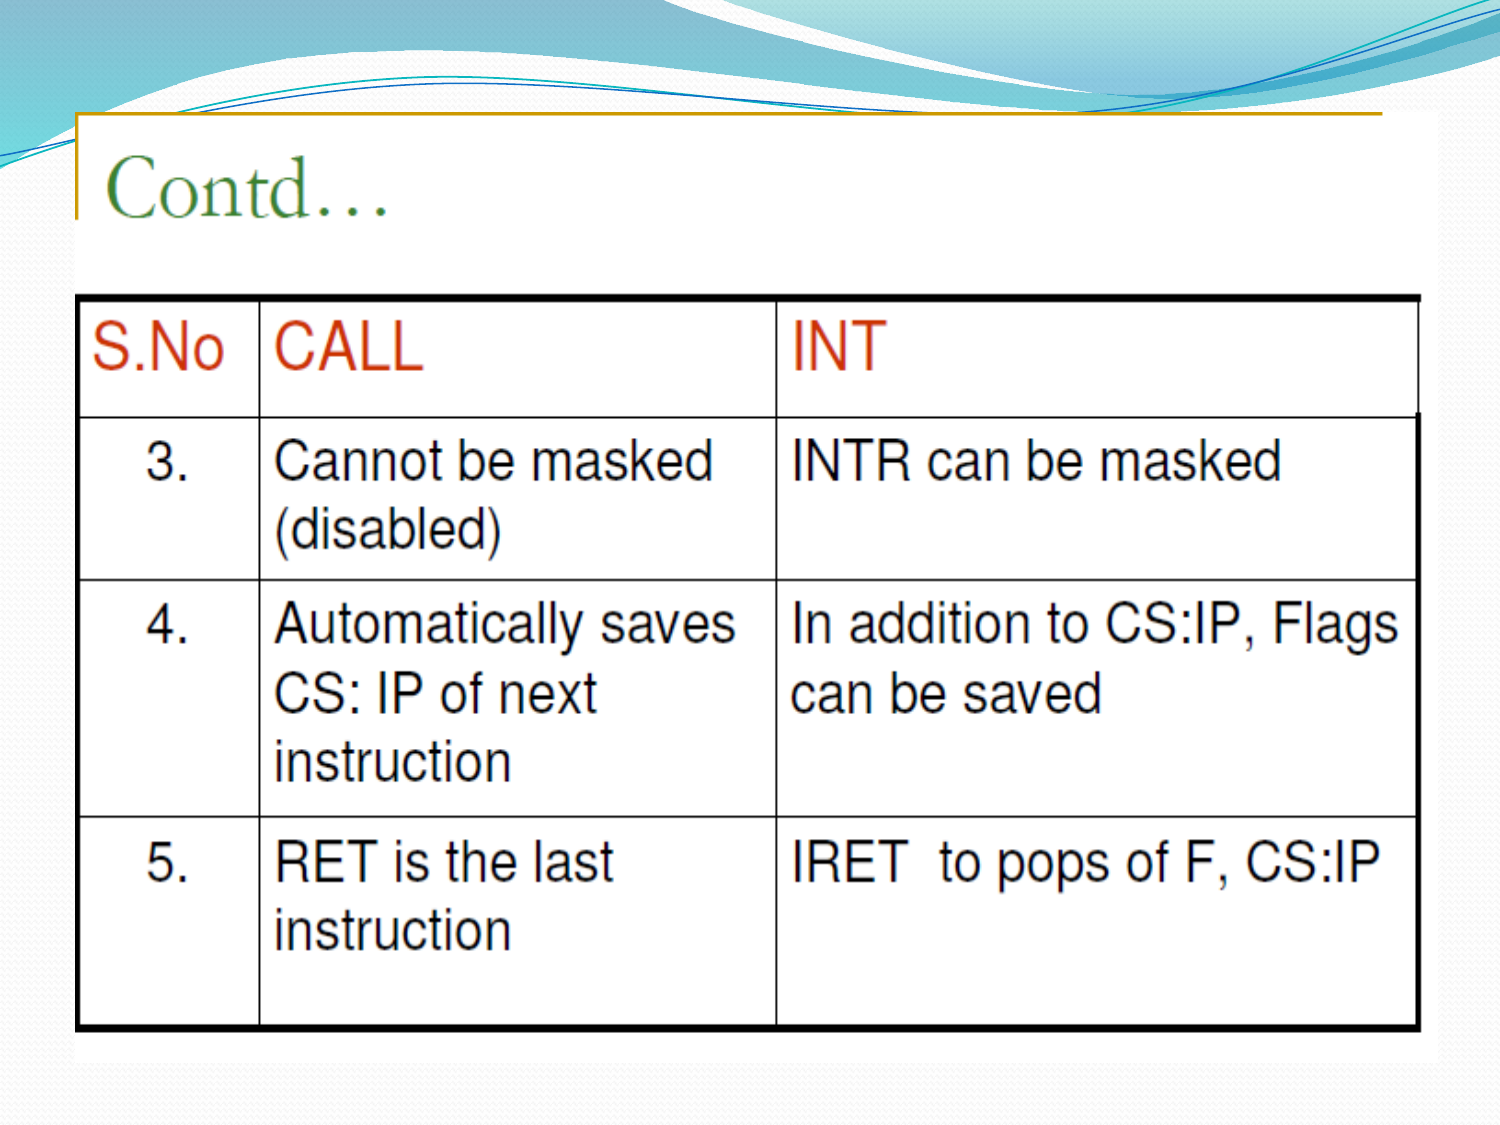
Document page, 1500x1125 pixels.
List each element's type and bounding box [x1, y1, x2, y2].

picture [74, 112, 1438, 1063]
